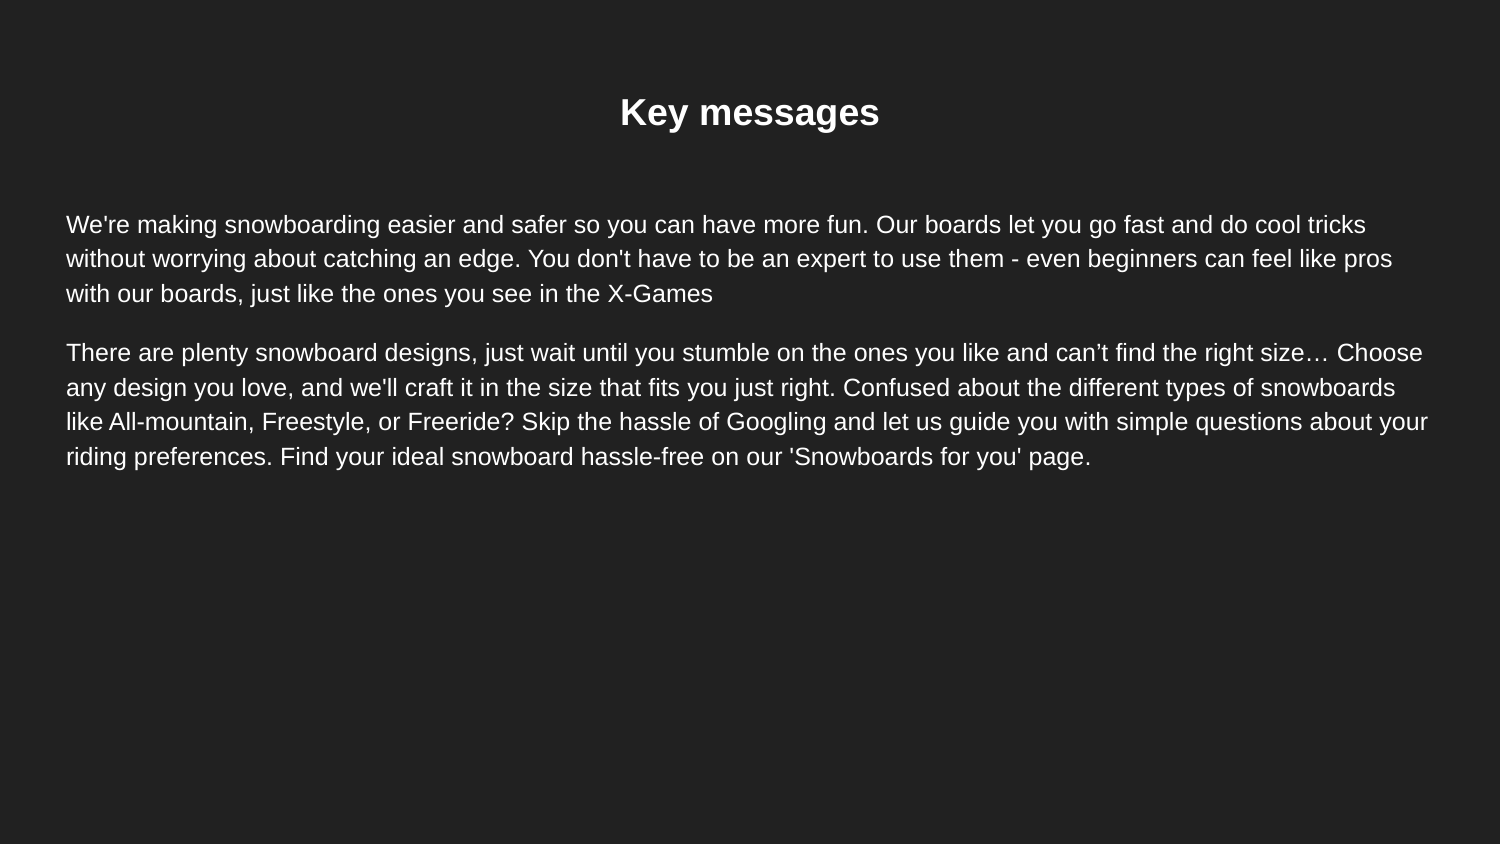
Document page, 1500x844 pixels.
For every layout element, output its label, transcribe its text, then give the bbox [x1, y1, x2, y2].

title Key messages [51, 72, 1449, 167]
list We're making snowboarding easier and safer so you can have more fun. Our boards let you go fast and do cool tricks without worrying about catching an edge. You don't have to be an expert to use them - even beginners can feel like pros with our boards, just like the ones you see in the X-Games There are plenty snowboard designs, just wait until you stumble on the ones you like and can’t find the right size… Choose any design you love, and we'll craft it in the size that fits you just right. Confused about the different types of snowboards like All-mountain, Freestyle, or Freeride? Skip the hassle of Googling and let us guide you with simple questions about your riding preferences. Find your ideal snowboard hassle-free on our 'Snowboards for you' page. [51, 189, 1449, 750]
